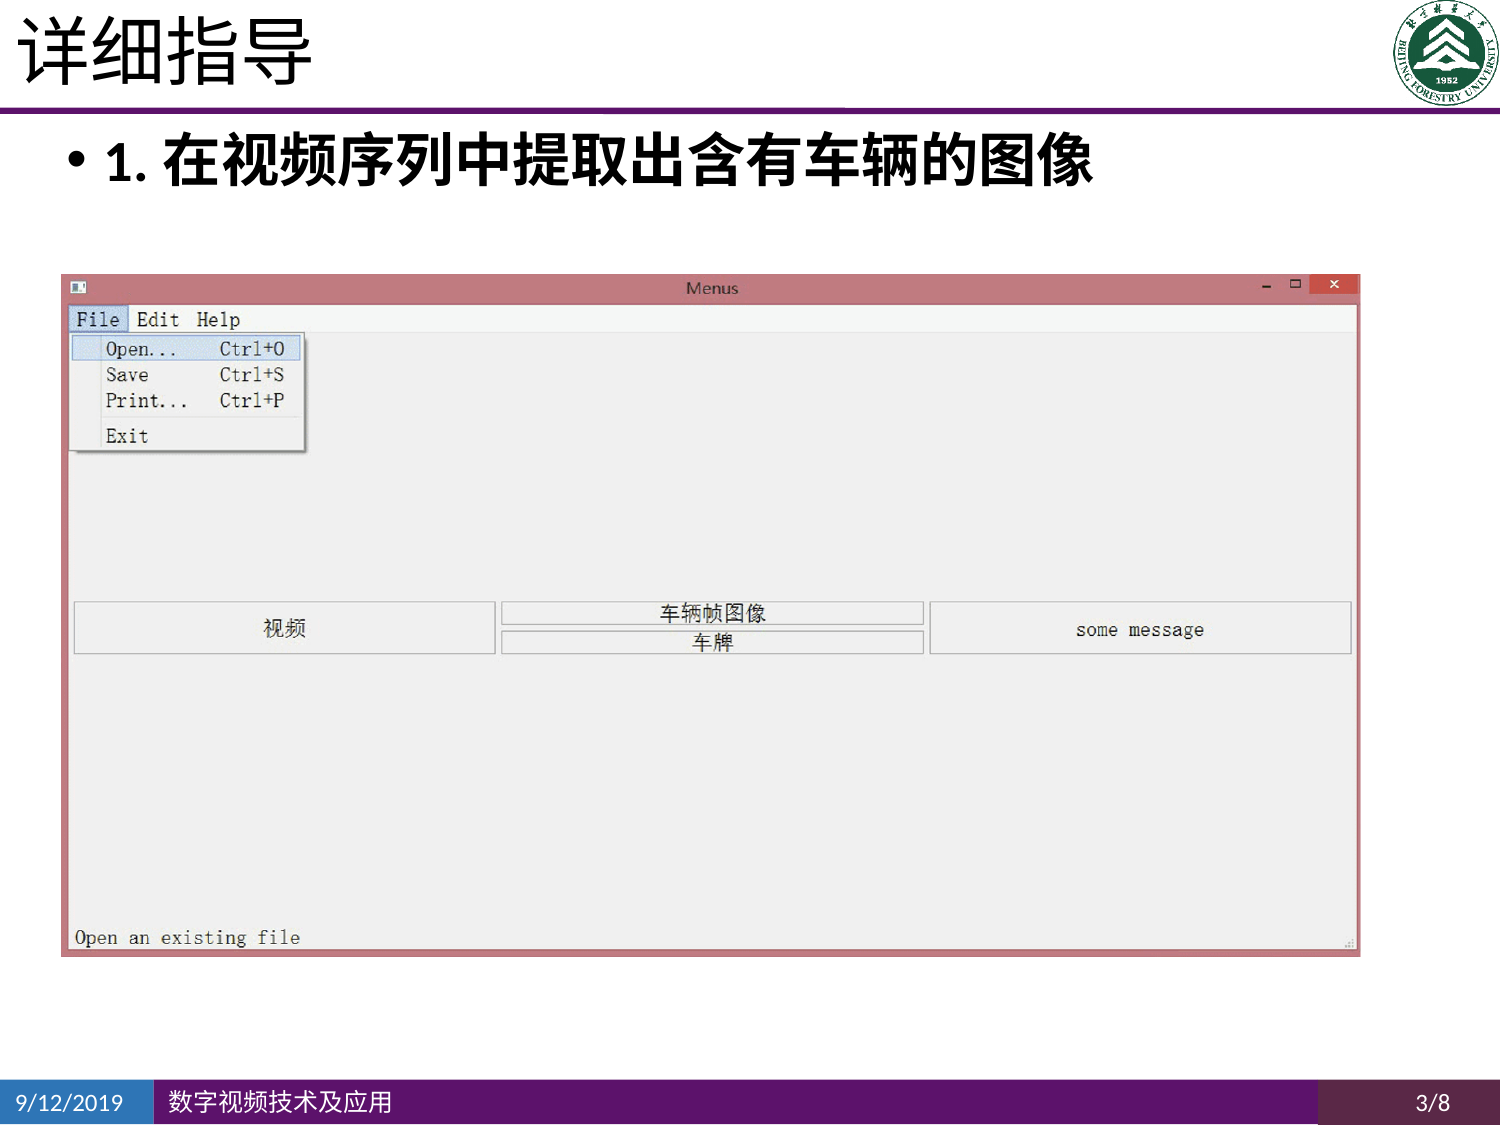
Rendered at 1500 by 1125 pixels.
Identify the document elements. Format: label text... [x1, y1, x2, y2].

text_box 详细指导 [0, 0, 1391, 110]
picture [1393, 0, 1499, 106]
picture [60, 272, 1361, 958]
list 1.在视频序列中提取出含有车辆的图像 [51, 123, 1449, 1055]
